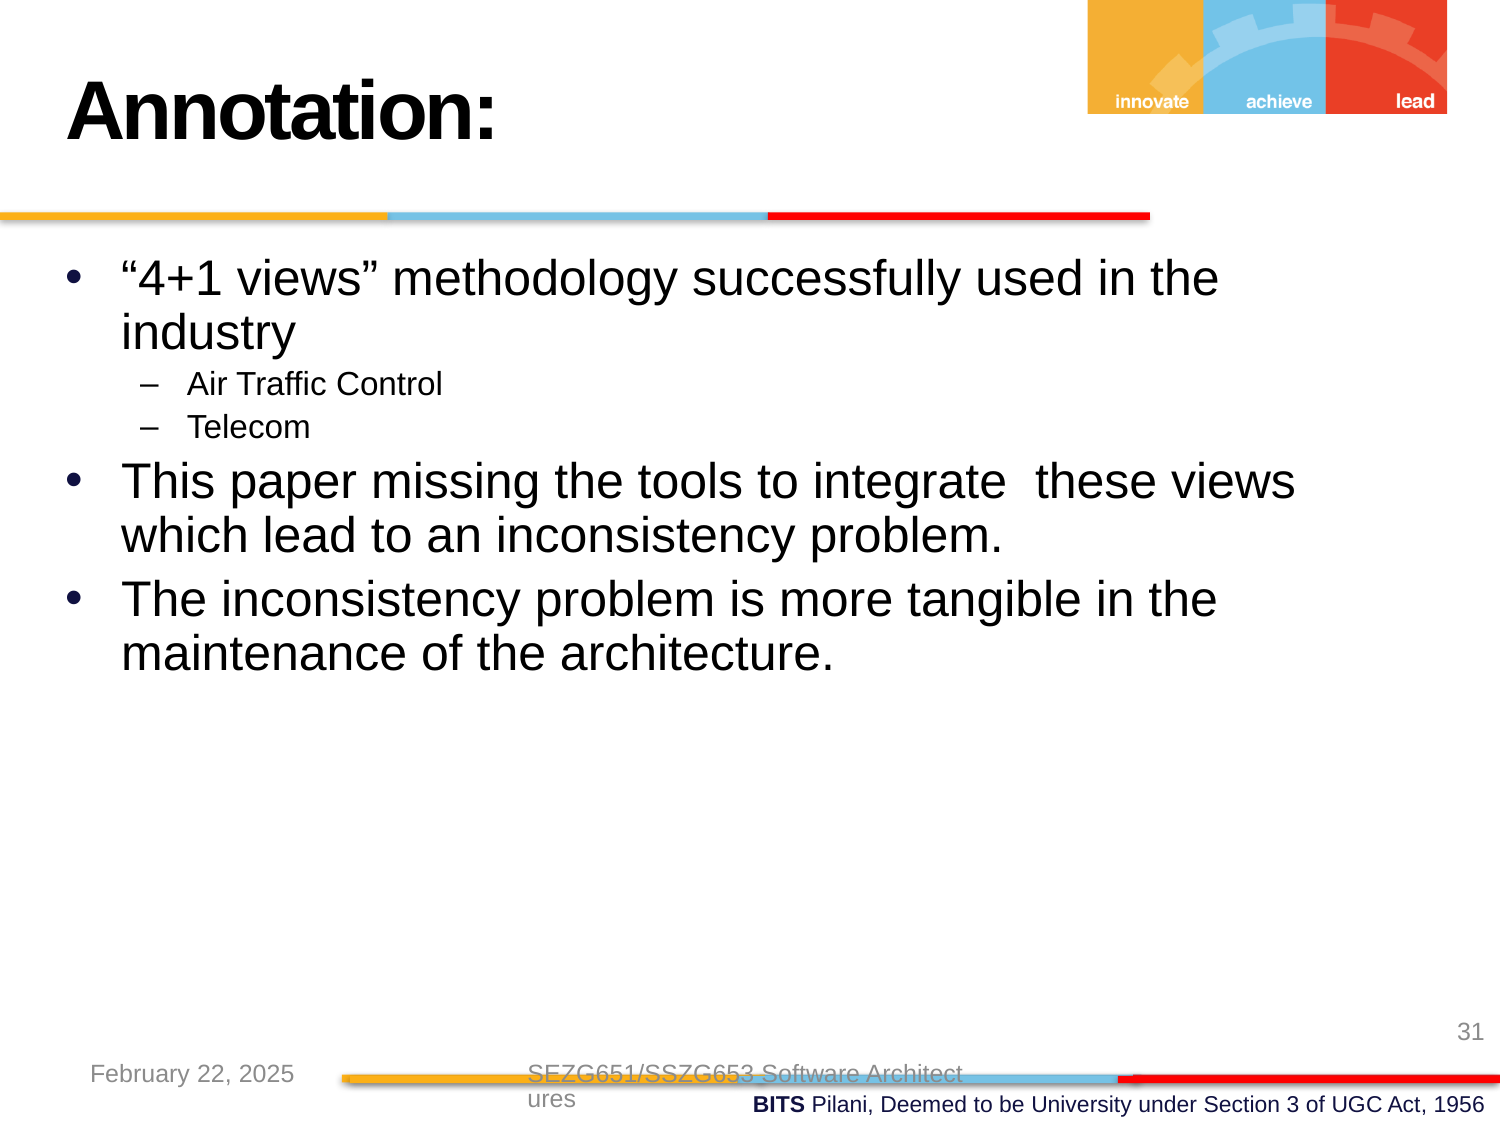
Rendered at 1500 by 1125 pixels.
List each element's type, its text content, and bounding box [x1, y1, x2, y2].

list Annotation: [50, 24, 1088, 213]
list “4+1 views” methodology successfully used in the industry Air Traffic Control Telecom This paper missing the tools to integrate these views which lead to an inconsistency problem. The inconsistency problem is more tangible in the maintenance of the architecture. [50, 245, 1400, 988]
footer SEZG651/SSZG653 Software Architectures [512, 1042, 988, 1103]
picture [1087, 0, 1448, 114]
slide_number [75, 1042, 425, 1103]
slide_number 31 [1149, 1000, 1500, 1061]
